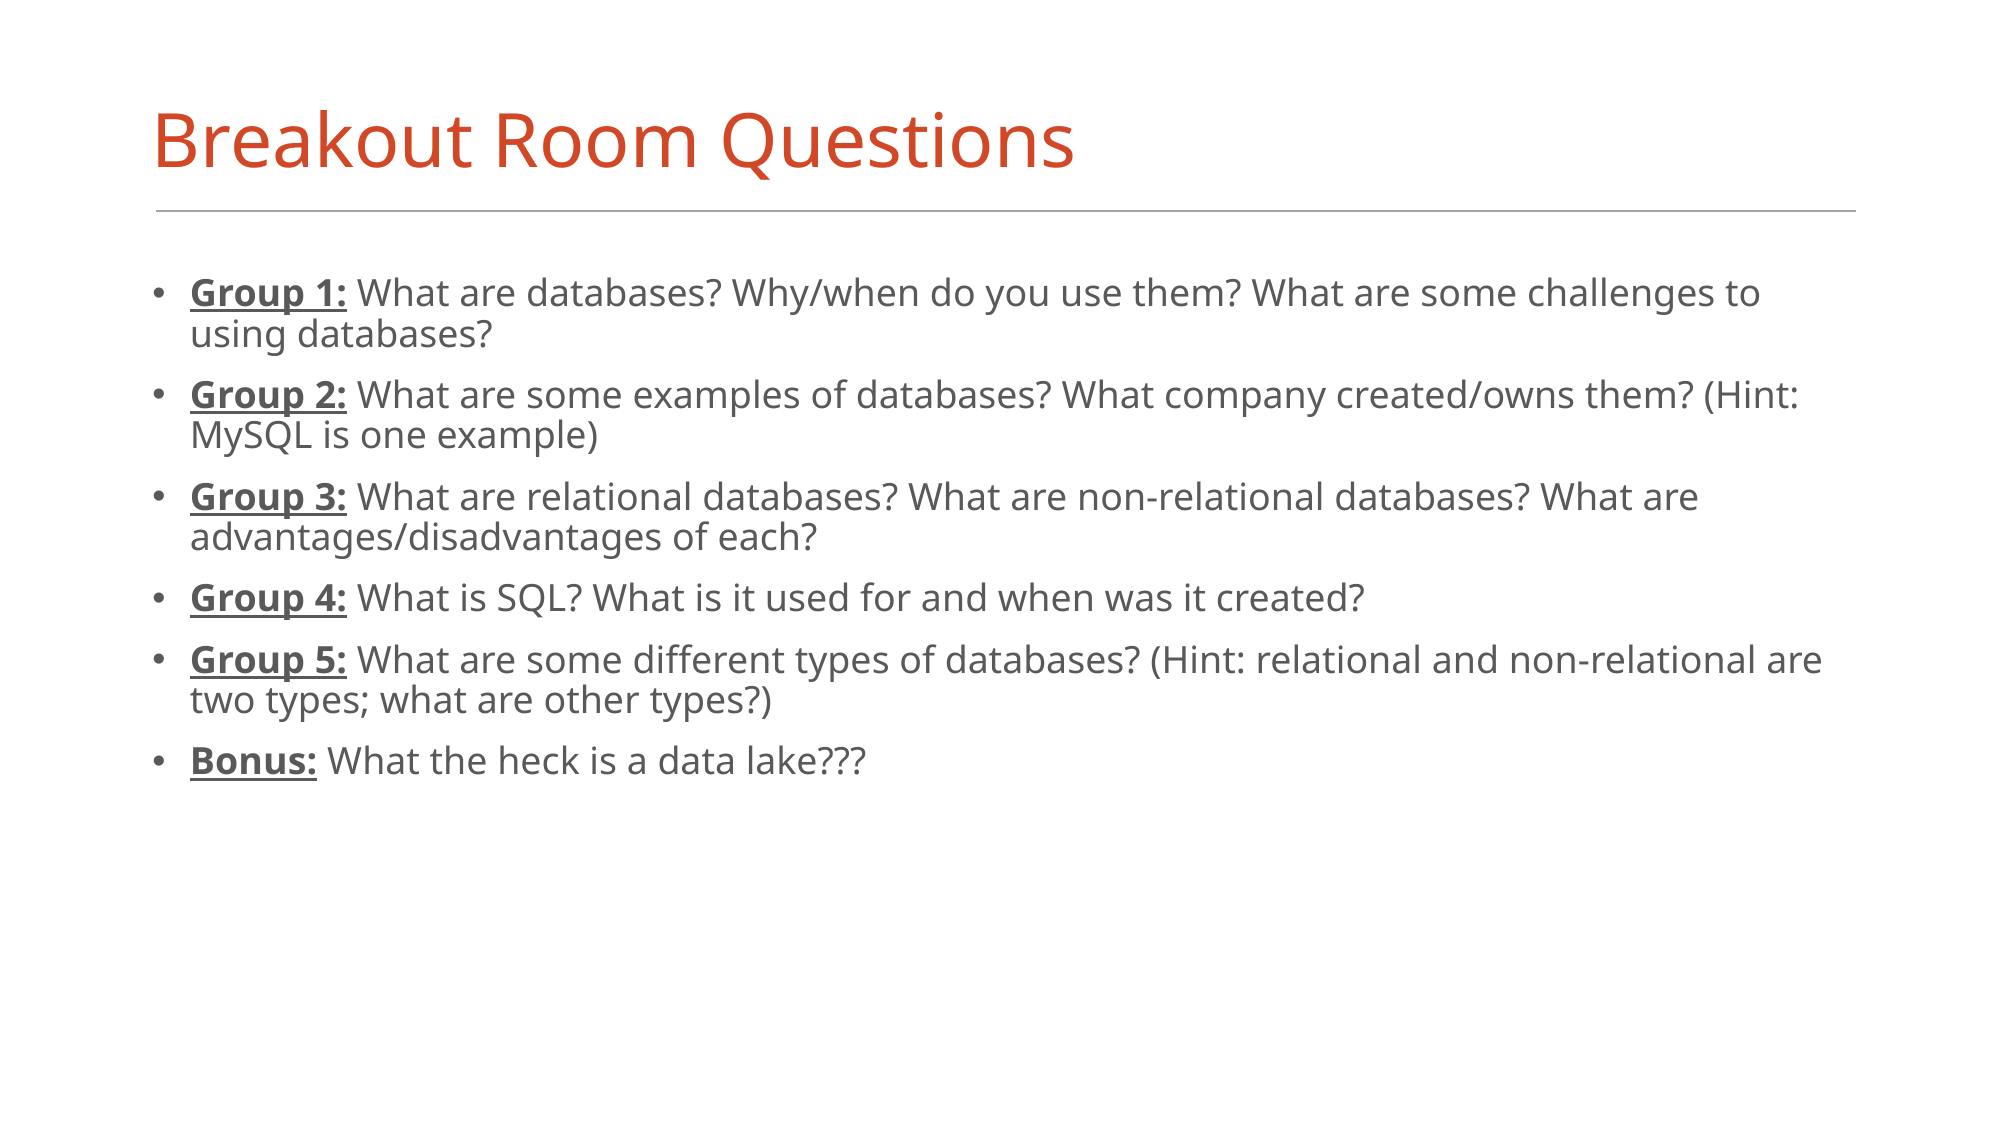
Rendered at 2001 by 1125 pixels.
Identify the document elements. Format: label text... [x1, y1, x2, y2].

list Group 1: What are databases? Why/when do you use them? What are some challenges to using databases? Group 2: What are some examples of databases? What company created/owns them? (Hint: MySQL is one example) Group 3: What are relational databases? What are non-relational databases? What are advantages/disadvantages of each? Group 4: What is SQL? What is it used for and when was it created? Group 5: What are some different types of databases? (Hint: relational and non-relational are two types; what are other types?) Bonus: What the heck is a data lake??? [137, 266, 1863, 981]
title Breakout Room Questions [136, 75, 1862, 211]
